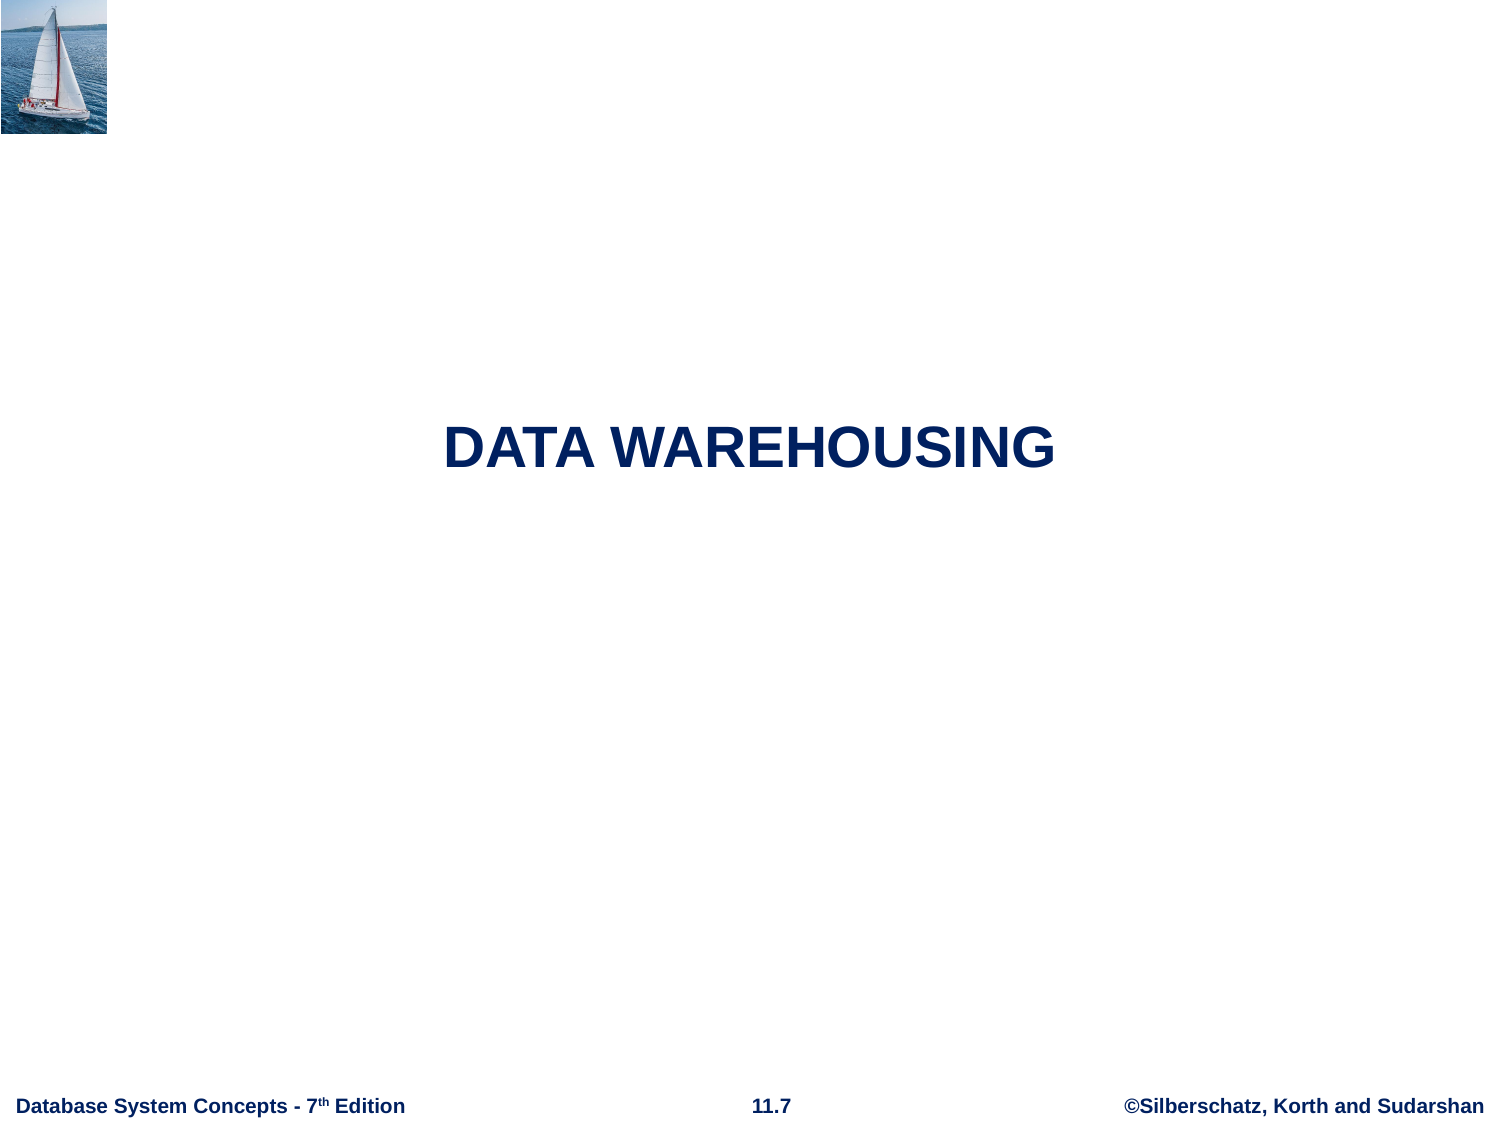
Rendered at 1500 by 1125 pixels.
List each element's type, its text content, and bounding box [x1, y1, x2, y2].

title Data Warehousing [112, 401, 1388, 626]
picture [1, 0, 107, 134]
